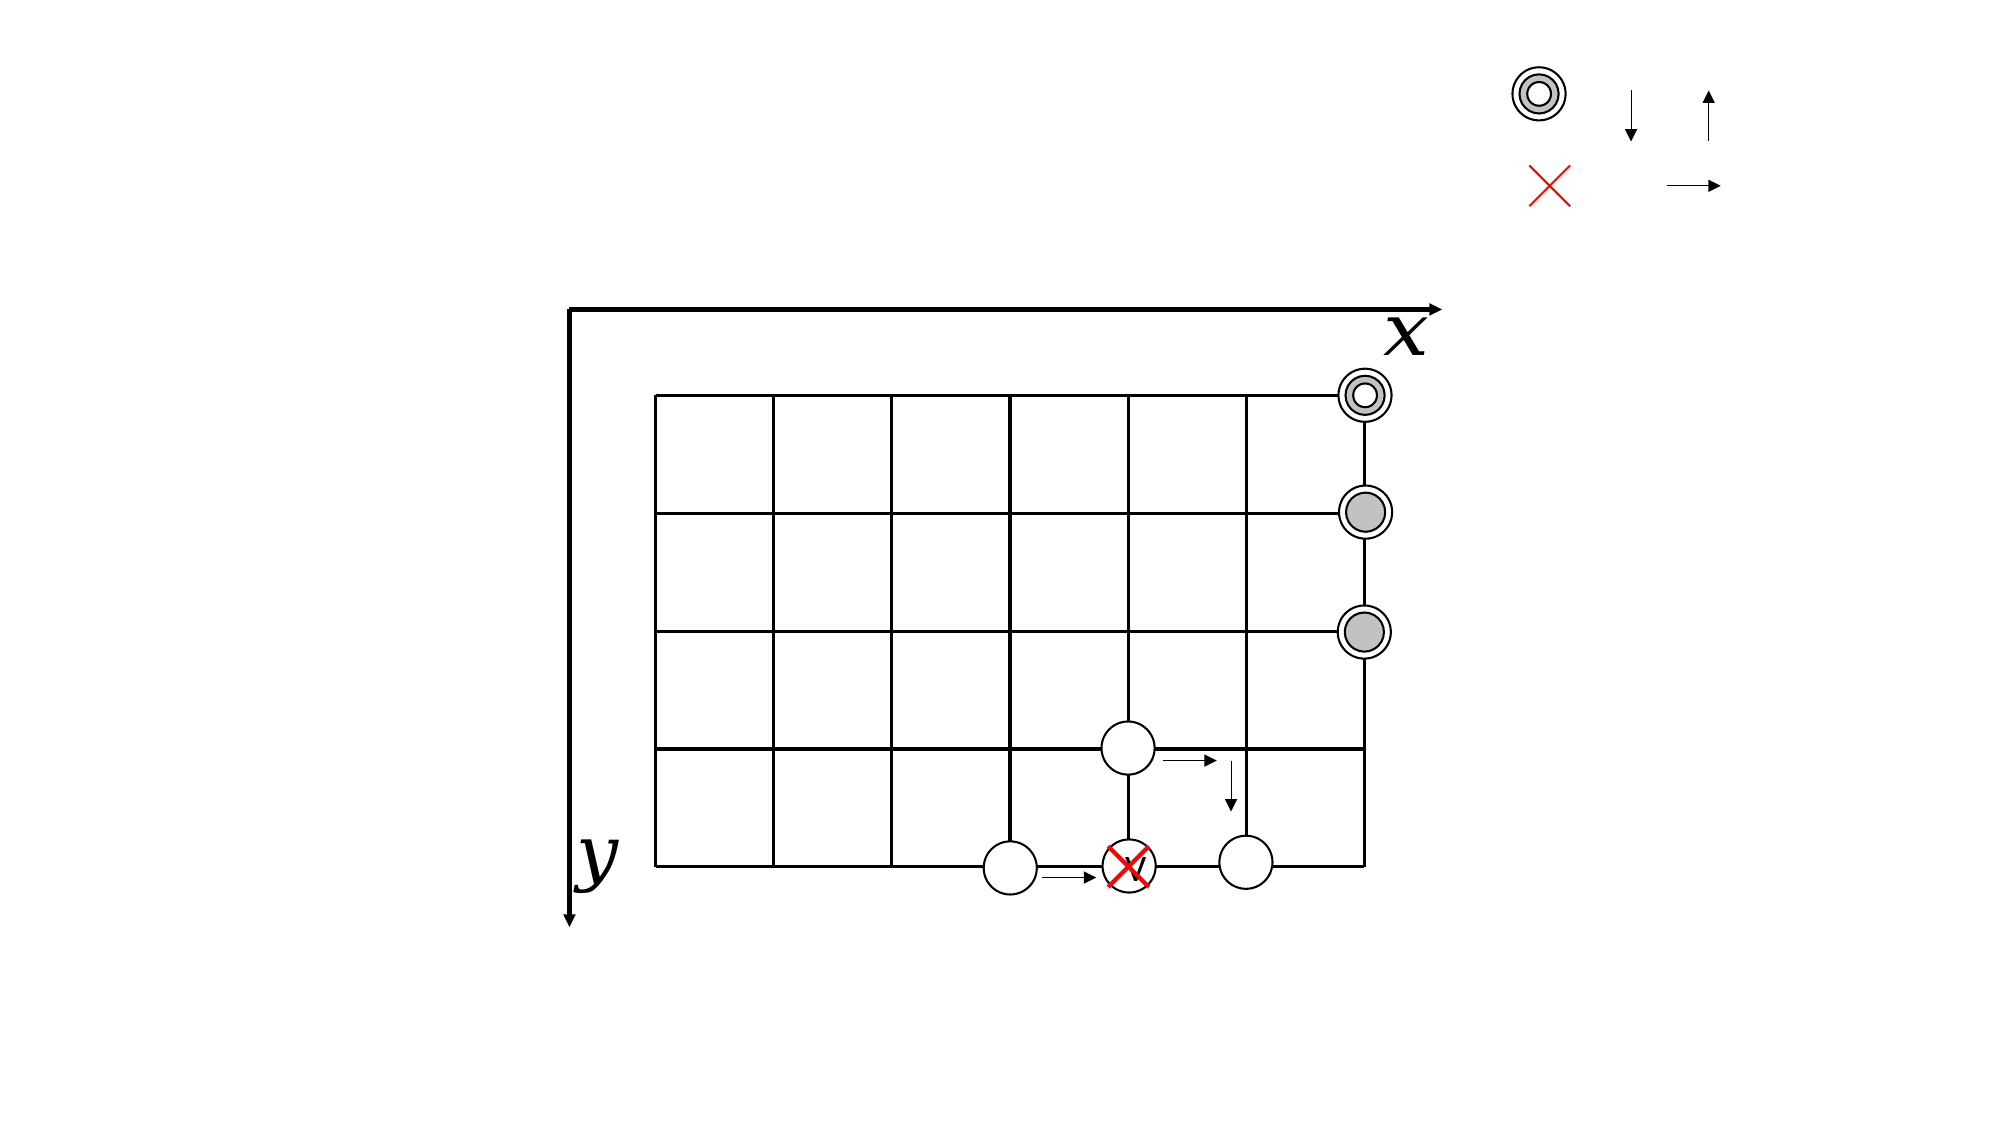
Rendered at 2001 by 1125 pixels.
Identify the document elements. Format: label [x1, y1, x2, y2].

text_box [1108, 846, 1149, 887]
text_box [1512, 67, 1566, 121]
text_box [1529, 165, 1571, 207]
text_box [1338, 368, 1392, 422]
text_box [1338, 485, 1393, 539]
text_box [1337, 605, 1391, 659]
text_box [569, 291, 1443, 927]
